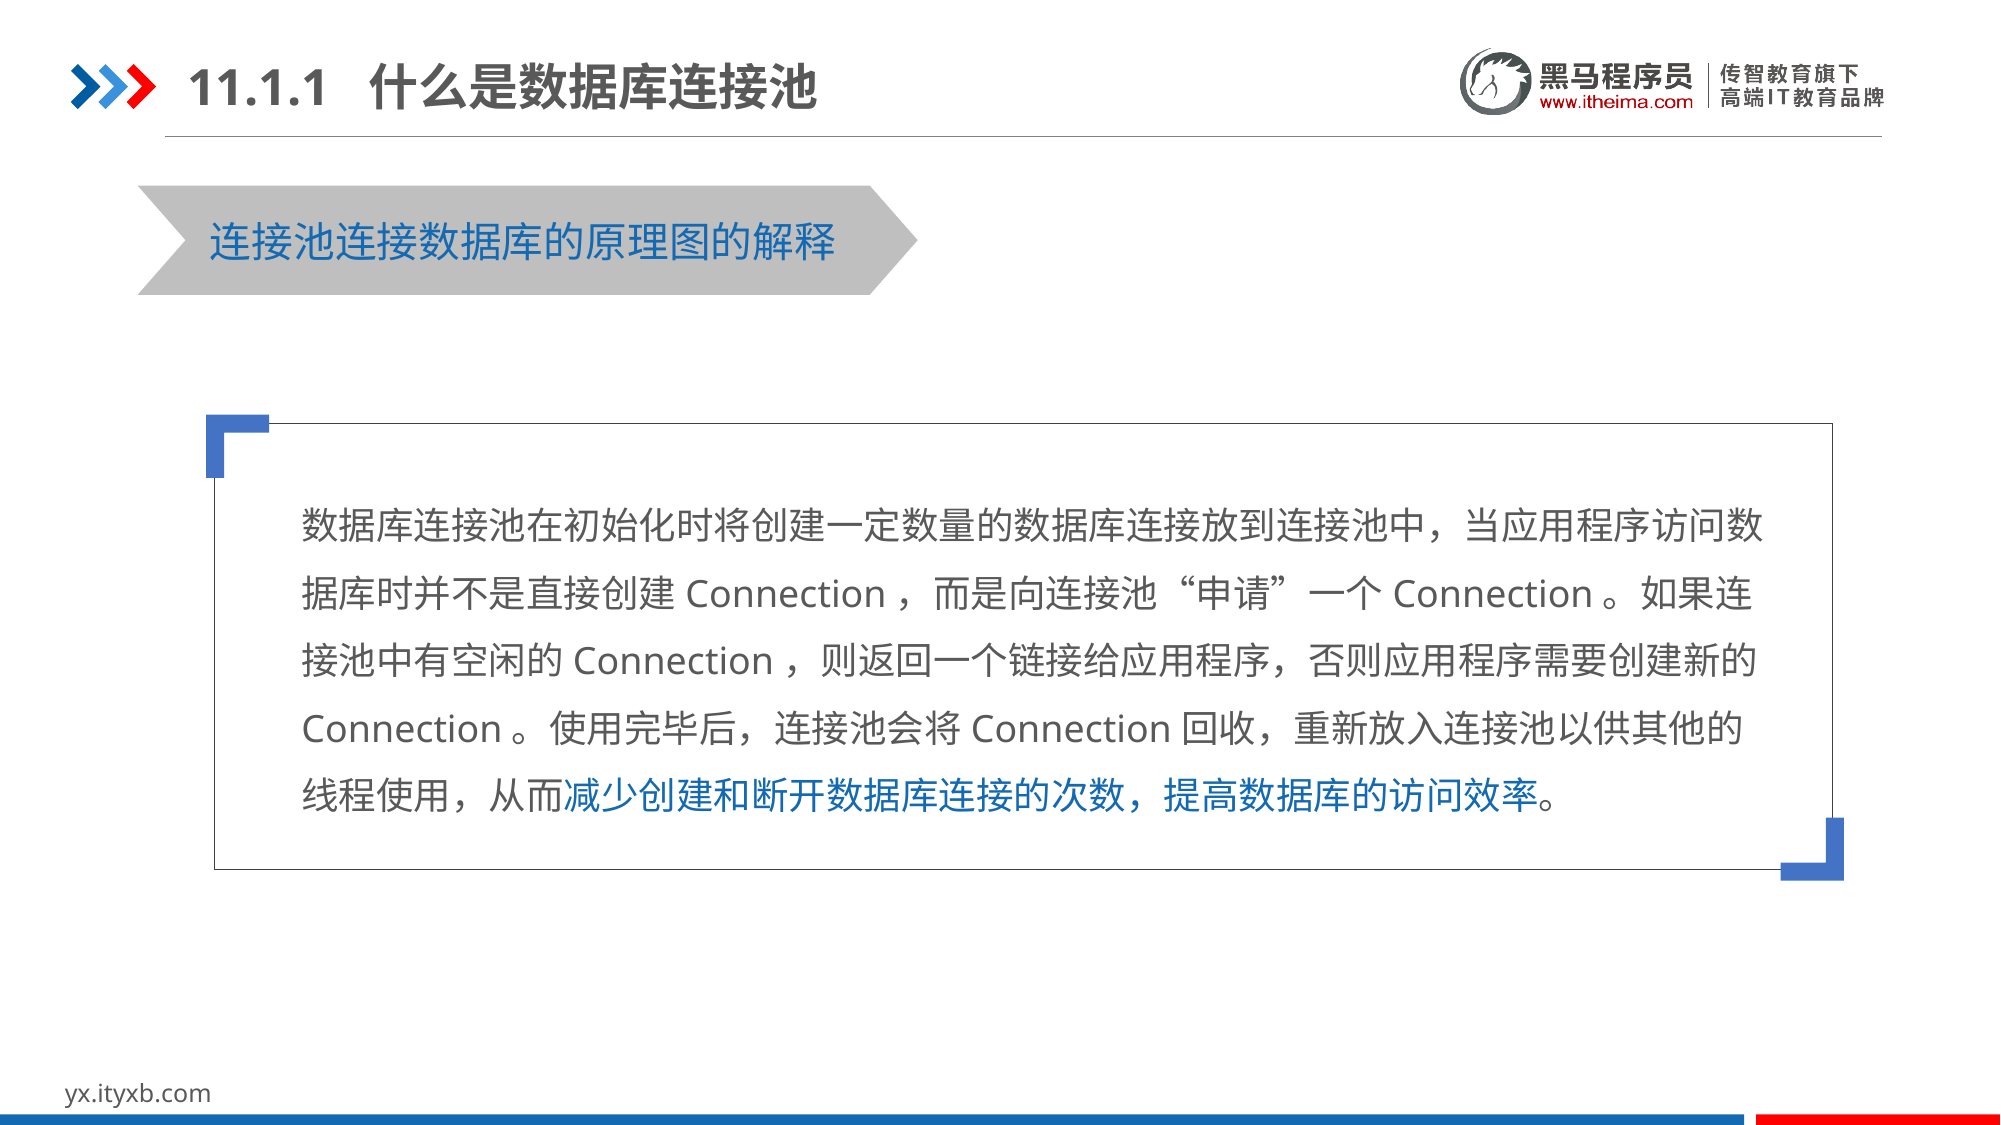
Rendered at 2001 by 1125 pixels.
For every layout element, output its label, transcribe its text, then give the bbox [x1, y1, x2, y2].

picture [1460, 48, 1887, 115]
text_box [1780, 817, 1845, 882]
text_box STEP 03 [172, 226, 184, 254]
text_box 连接池连接数据库的原理图的解释 [195, 208, 851, 274]
text_box [213, 423, 1834, 870]
text_box [205, 414, 270, 479]
text_box 11.1.1 什么是数据库连接池 [187, 43, 867, 127]
text_box [137, 185, 918, 295]
